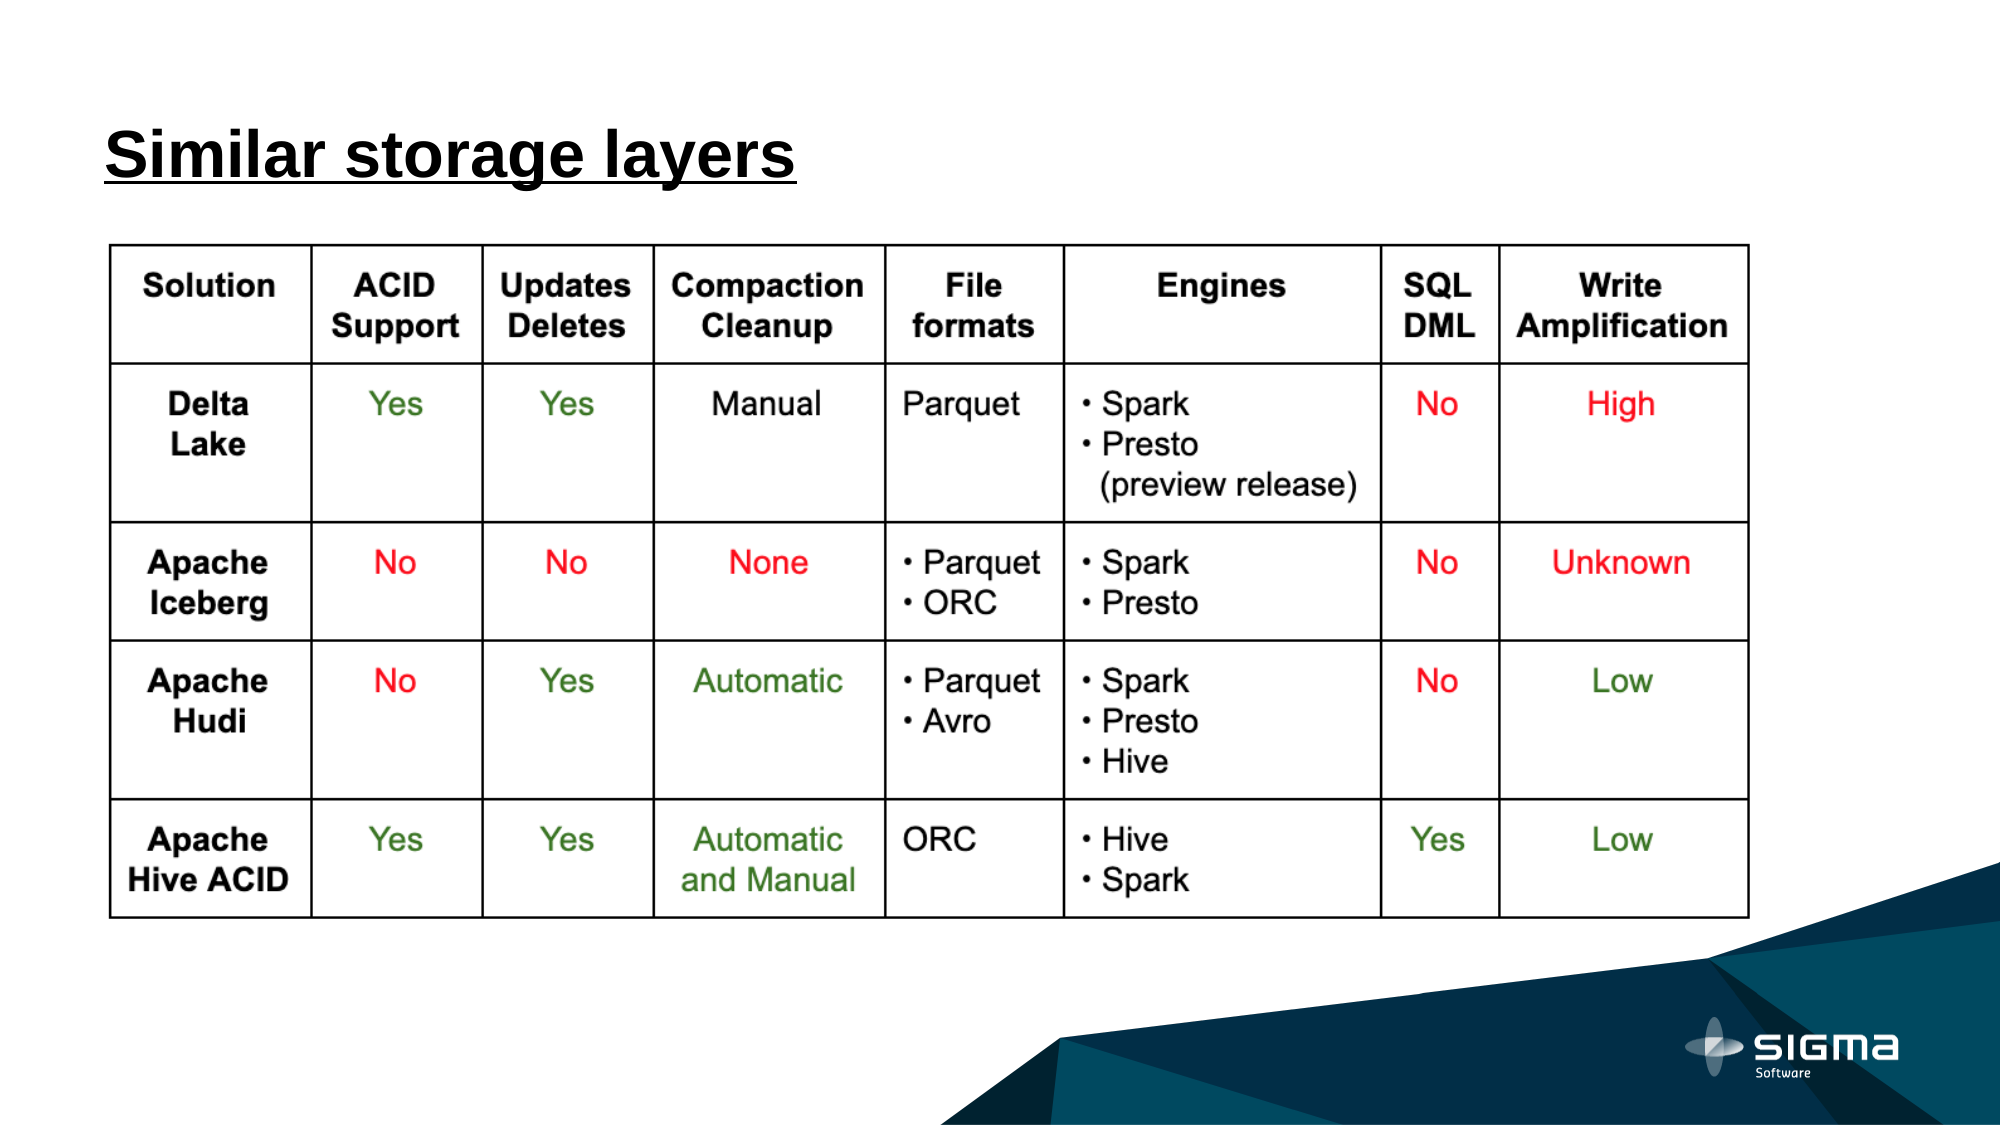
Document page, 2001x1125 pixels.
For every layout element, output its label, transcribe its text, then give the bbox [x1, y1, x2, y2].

picture [104, 239, 2000, 1125]
title Similar storage layers [104, 119, 1730, 239]
picture [1873, 1035, 1898, 1060]
